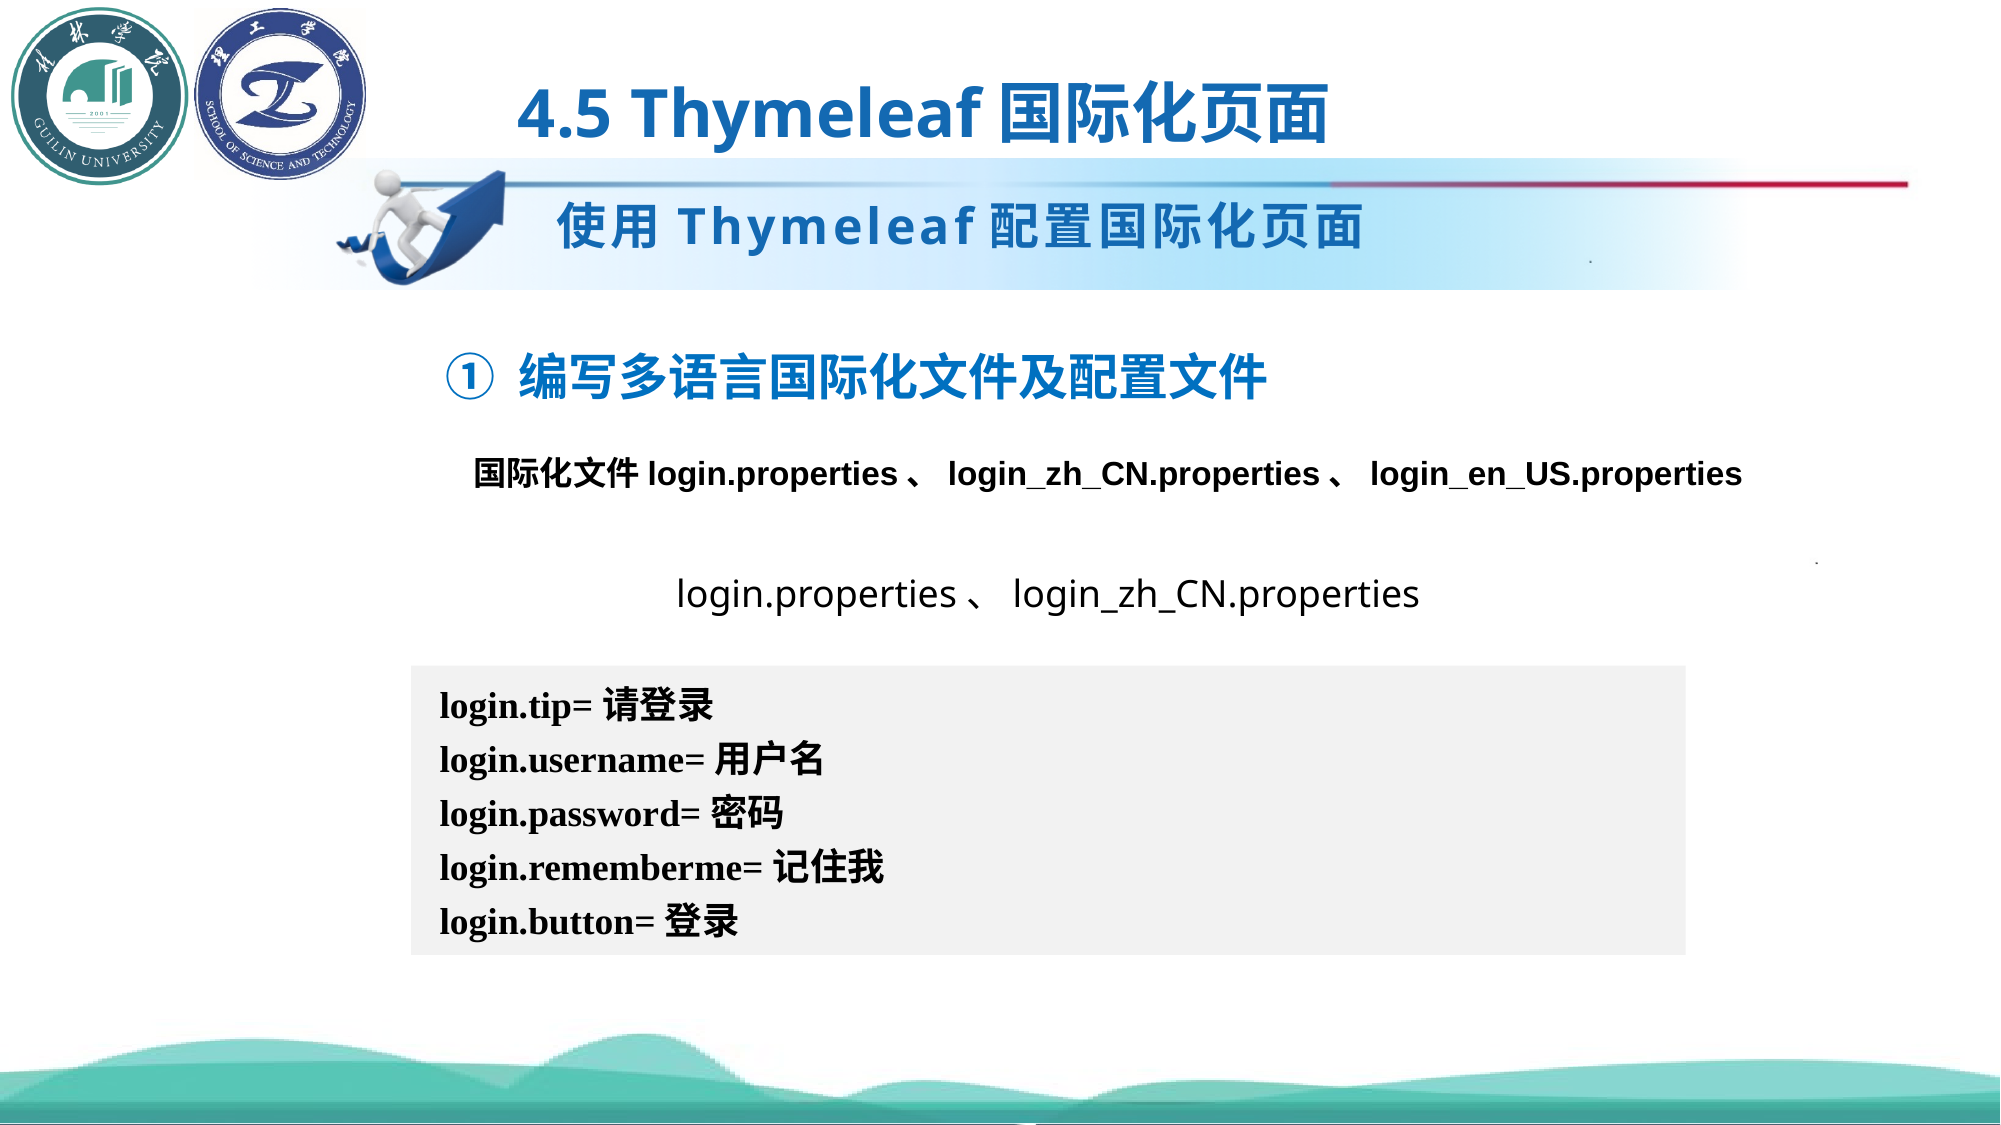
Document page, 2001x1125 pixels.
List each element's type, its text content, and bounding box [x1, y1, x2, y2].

text_box 国际化文件login.properties、login_zh_CN.properties、login_en_US.properties [458, 424, 2000, 500]
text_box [249, 156, 316, 290]
picture [0, 0, 2001, 1125]
text_box login.properties、login_zh_CN.properties [485, 562, 1611, 622]
text_box login.tip=请登录 login.username=用户名 login.password=密码 login.rememberme=记住我 login.button=登录 [424, 665, 1673, 950]
text_box 4.5 Thymeleaf国际化页面 [485, 47, 1583, 156]
text_box [411, 665, 1686, 955]
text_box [534, 156, 1750, 290]
text_box ① 编写多语言国际化文件及配置文件 [430, 308, 1284, 413]
